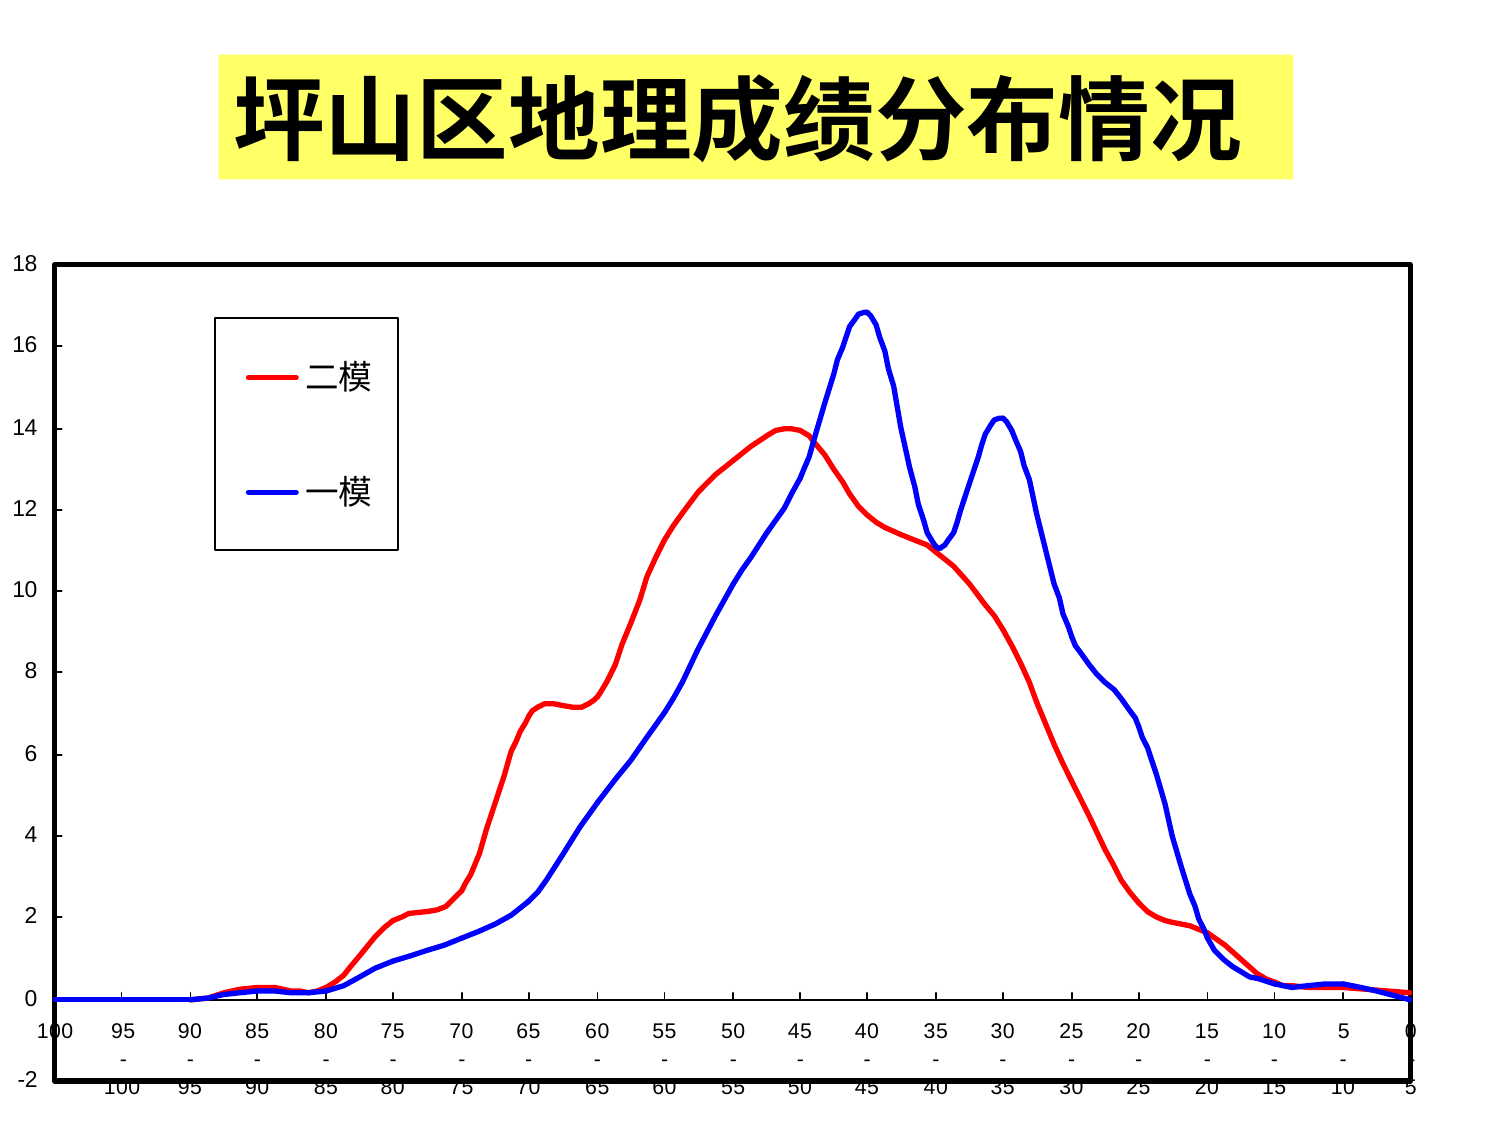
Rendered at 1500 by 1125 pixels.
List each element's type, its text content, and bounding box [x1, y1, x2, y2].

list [0, 209, 1466, 1125]
text_box 坪山区地理成绩分布情况 [218, 54, 1294, 180]
